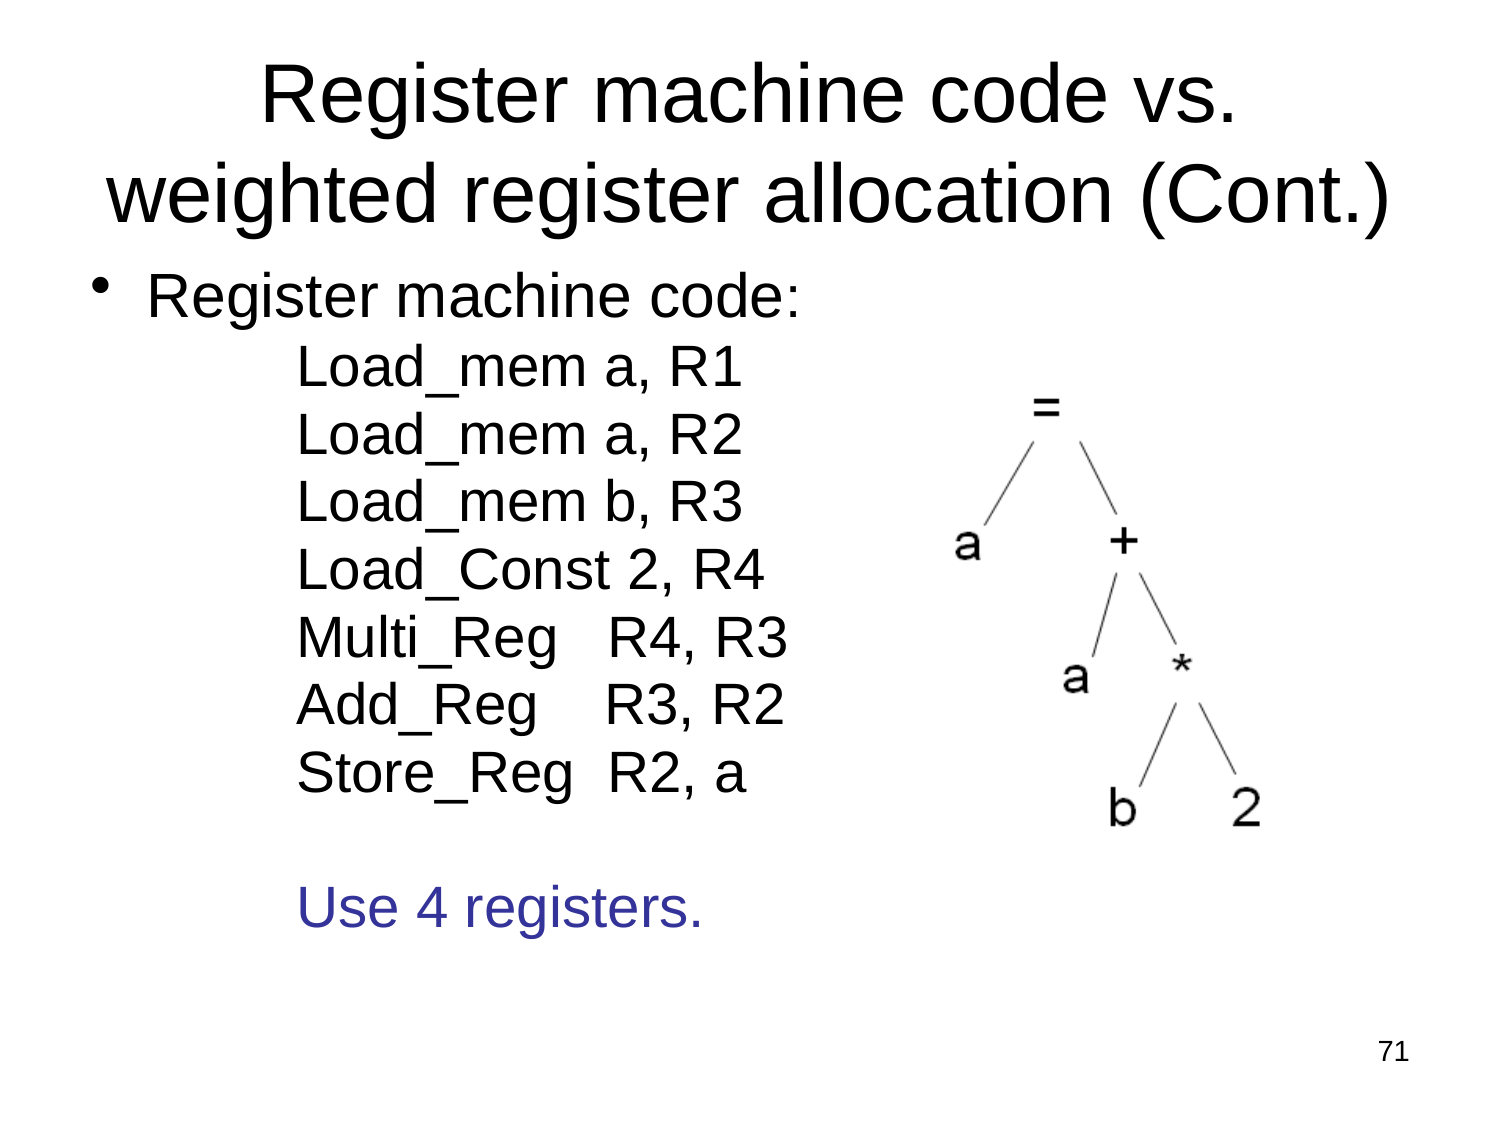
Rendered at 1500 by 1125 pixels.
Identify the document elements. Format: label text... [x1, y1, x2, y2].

slide_number 71 [1074, 1024, 1426, 1103]
list Register machine code: Load_mem a, R1 Load_mem a, R2 Load_mem b, R3 Load_Const 2, R4 Multi_Reg R4, R3 Add_Reg R3, R2 Store_Reg R2, a Use 4 registers. [75, 262, 1425, 1005]
title Register machine code vs. weighted register allocation (Cont.) [75, 45, 1425, 233]
picture [887, 349, 1379, 890]
